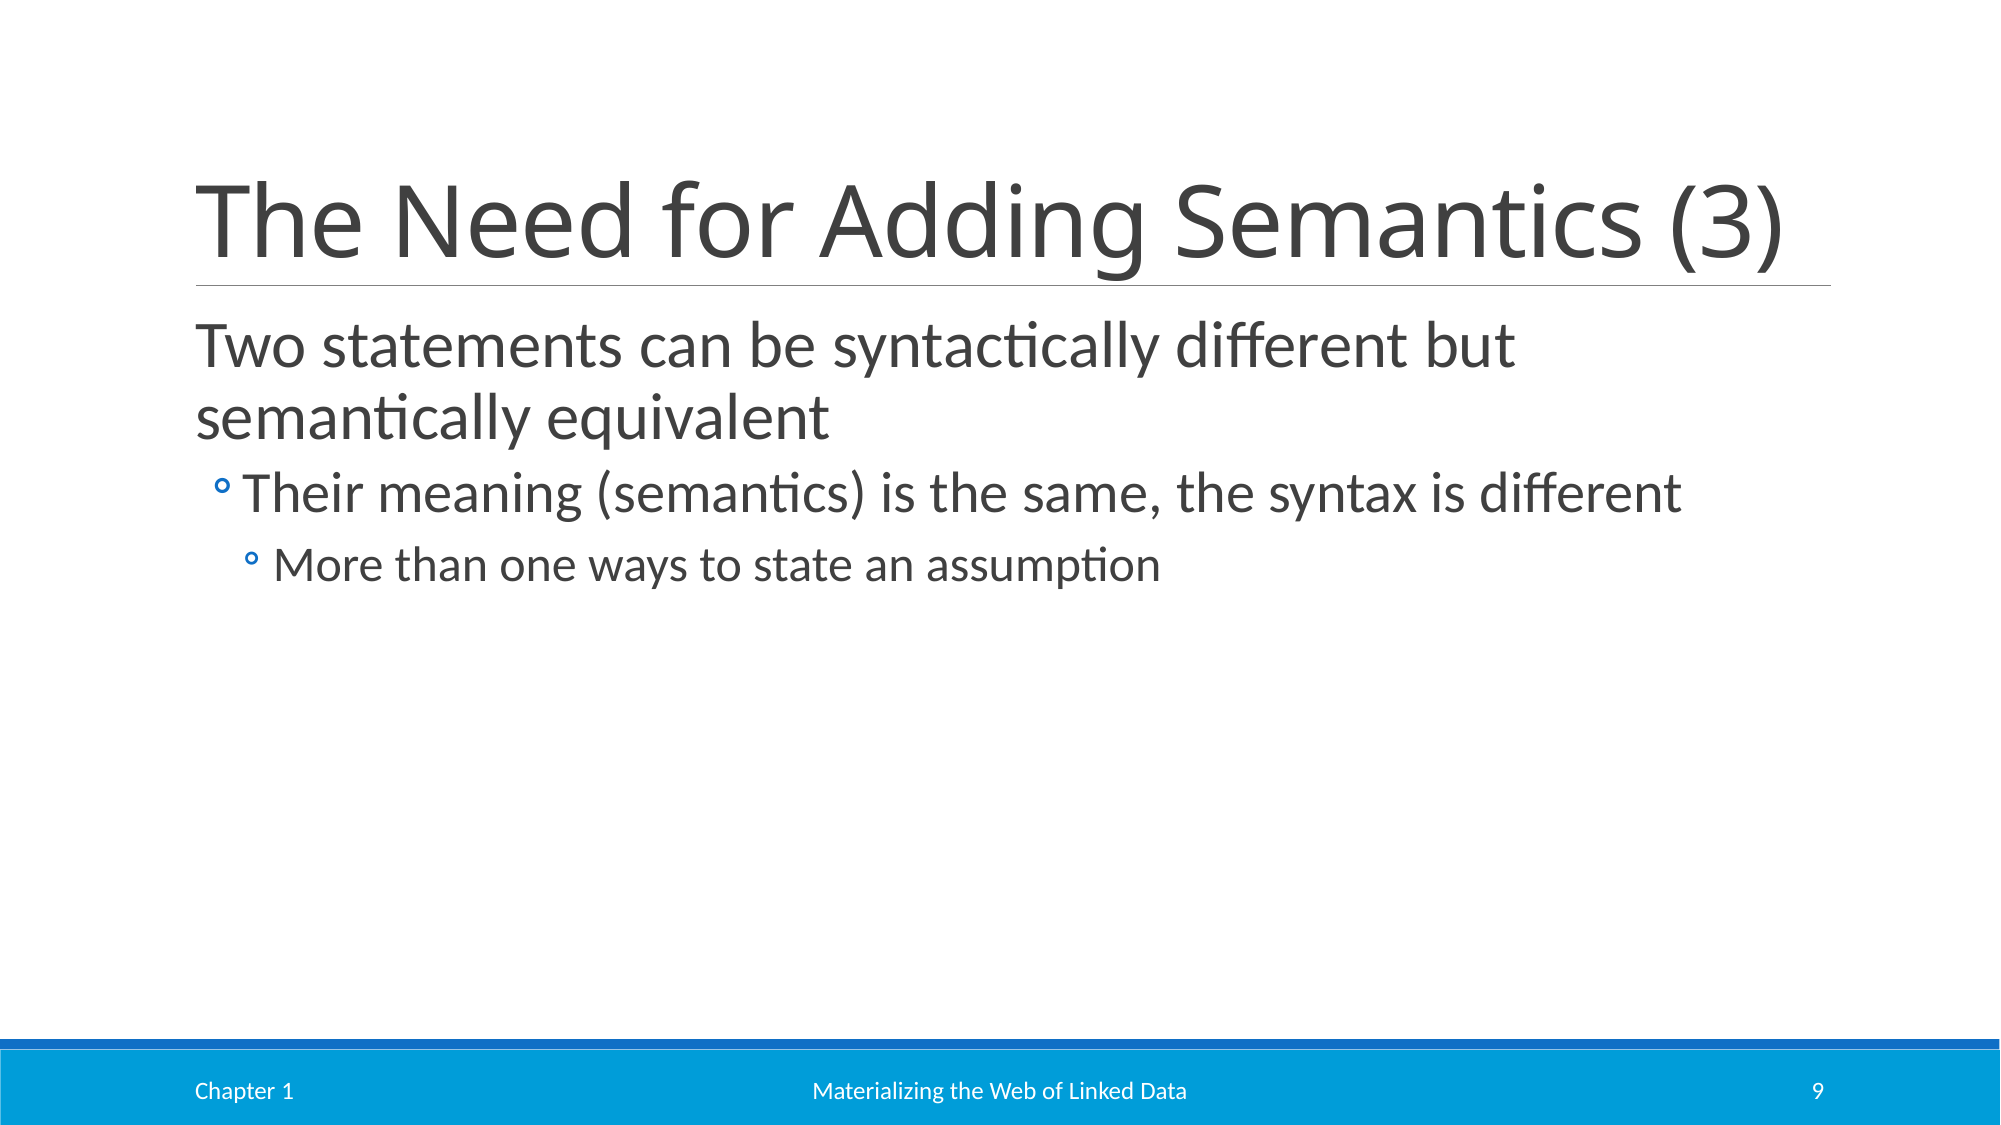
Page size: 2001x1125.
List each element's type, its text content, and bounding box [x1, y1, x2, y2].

list Two statements can be syntactically different but semantically equivalent Their meaning (semantics) is the same, the syntax is different More than one ways to state an assumption [180, 302, 1830, 963]
footer Materializing the Web of Linked Data [604, 1059, 1396, 1120]
title The Need for Adding Semantics (3) [180, 47, 1830, 285]
slide_number Chapter 1 [180, 1059, 586, 1120]
slide_number 9 [1624, 1059, 1840, 1120]
